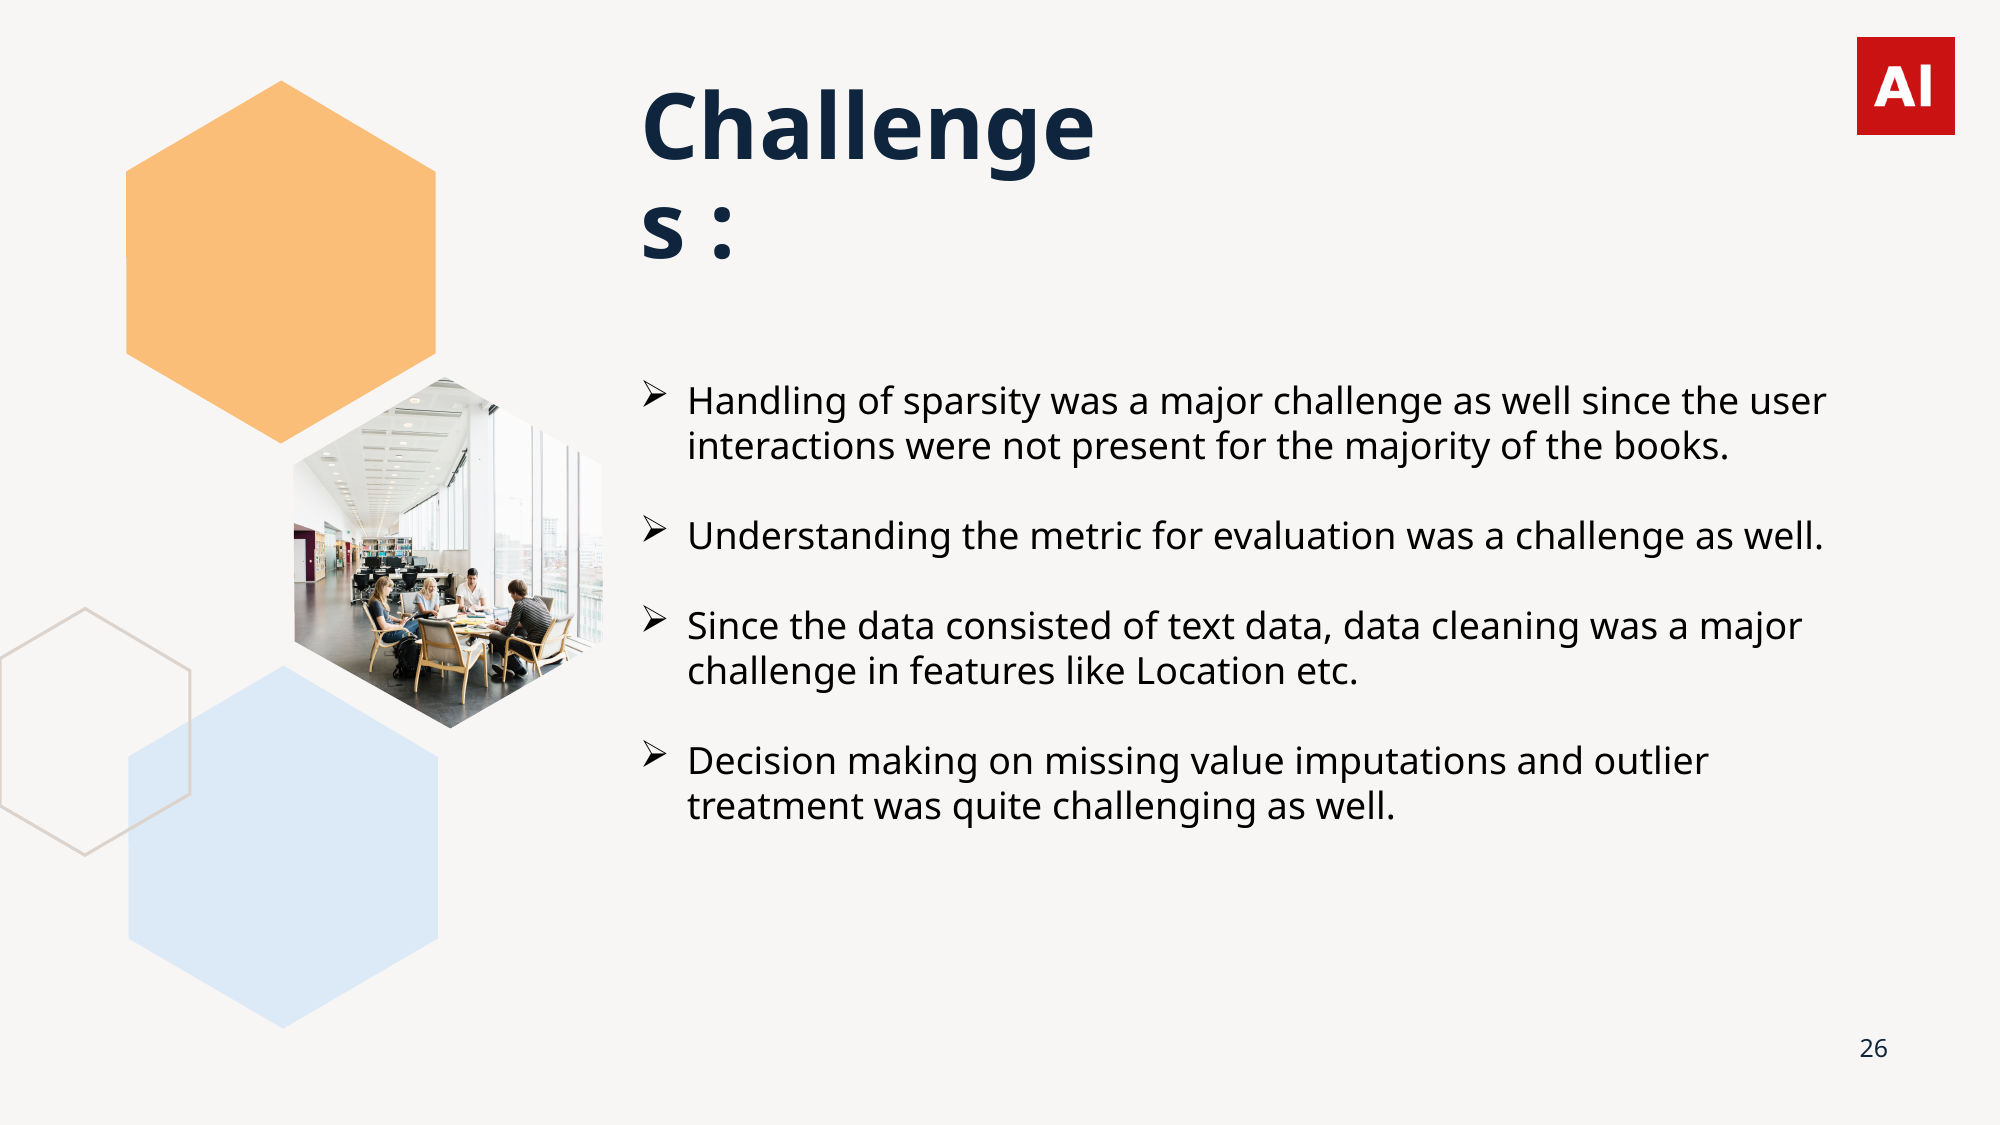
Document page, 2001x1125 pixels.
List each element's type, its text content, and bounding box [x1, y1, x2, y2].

slide_number 26 [1836, 1020, 1912, 1080]
picture [293, 376, 603, 729]
text_box Handling of sparsity was a major challenge as well since the user interactions were not present for the majority of the books. Understanding the metric for evaluation was a challenge as well. Since the data consisted of text data, data cleaning was a major challenge in features like Location etc. Decision making on missing value imputations and outlier treatment was quite challenging as well. [625, 369, 1886, 834]
title Challenges : [625, 134, 1158, 287]
picture [1857, 37, 1955, 135]
